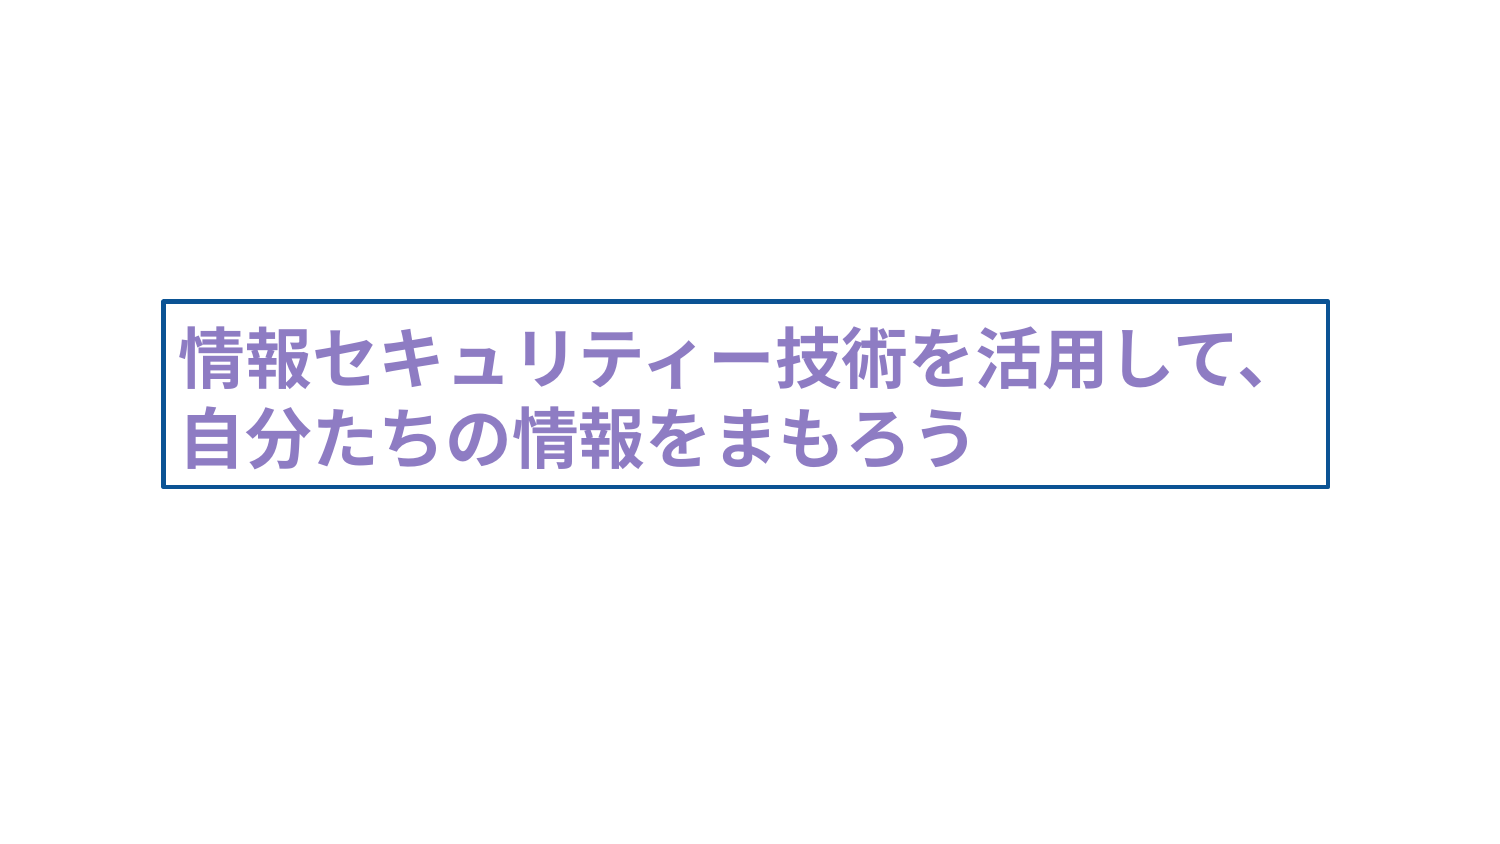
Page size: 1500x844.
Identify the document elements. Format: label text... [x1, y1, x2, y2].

title 情報セキュリティー技術を活用して、自分たちの情報をまもろう [163, 301, 1328, 488]
